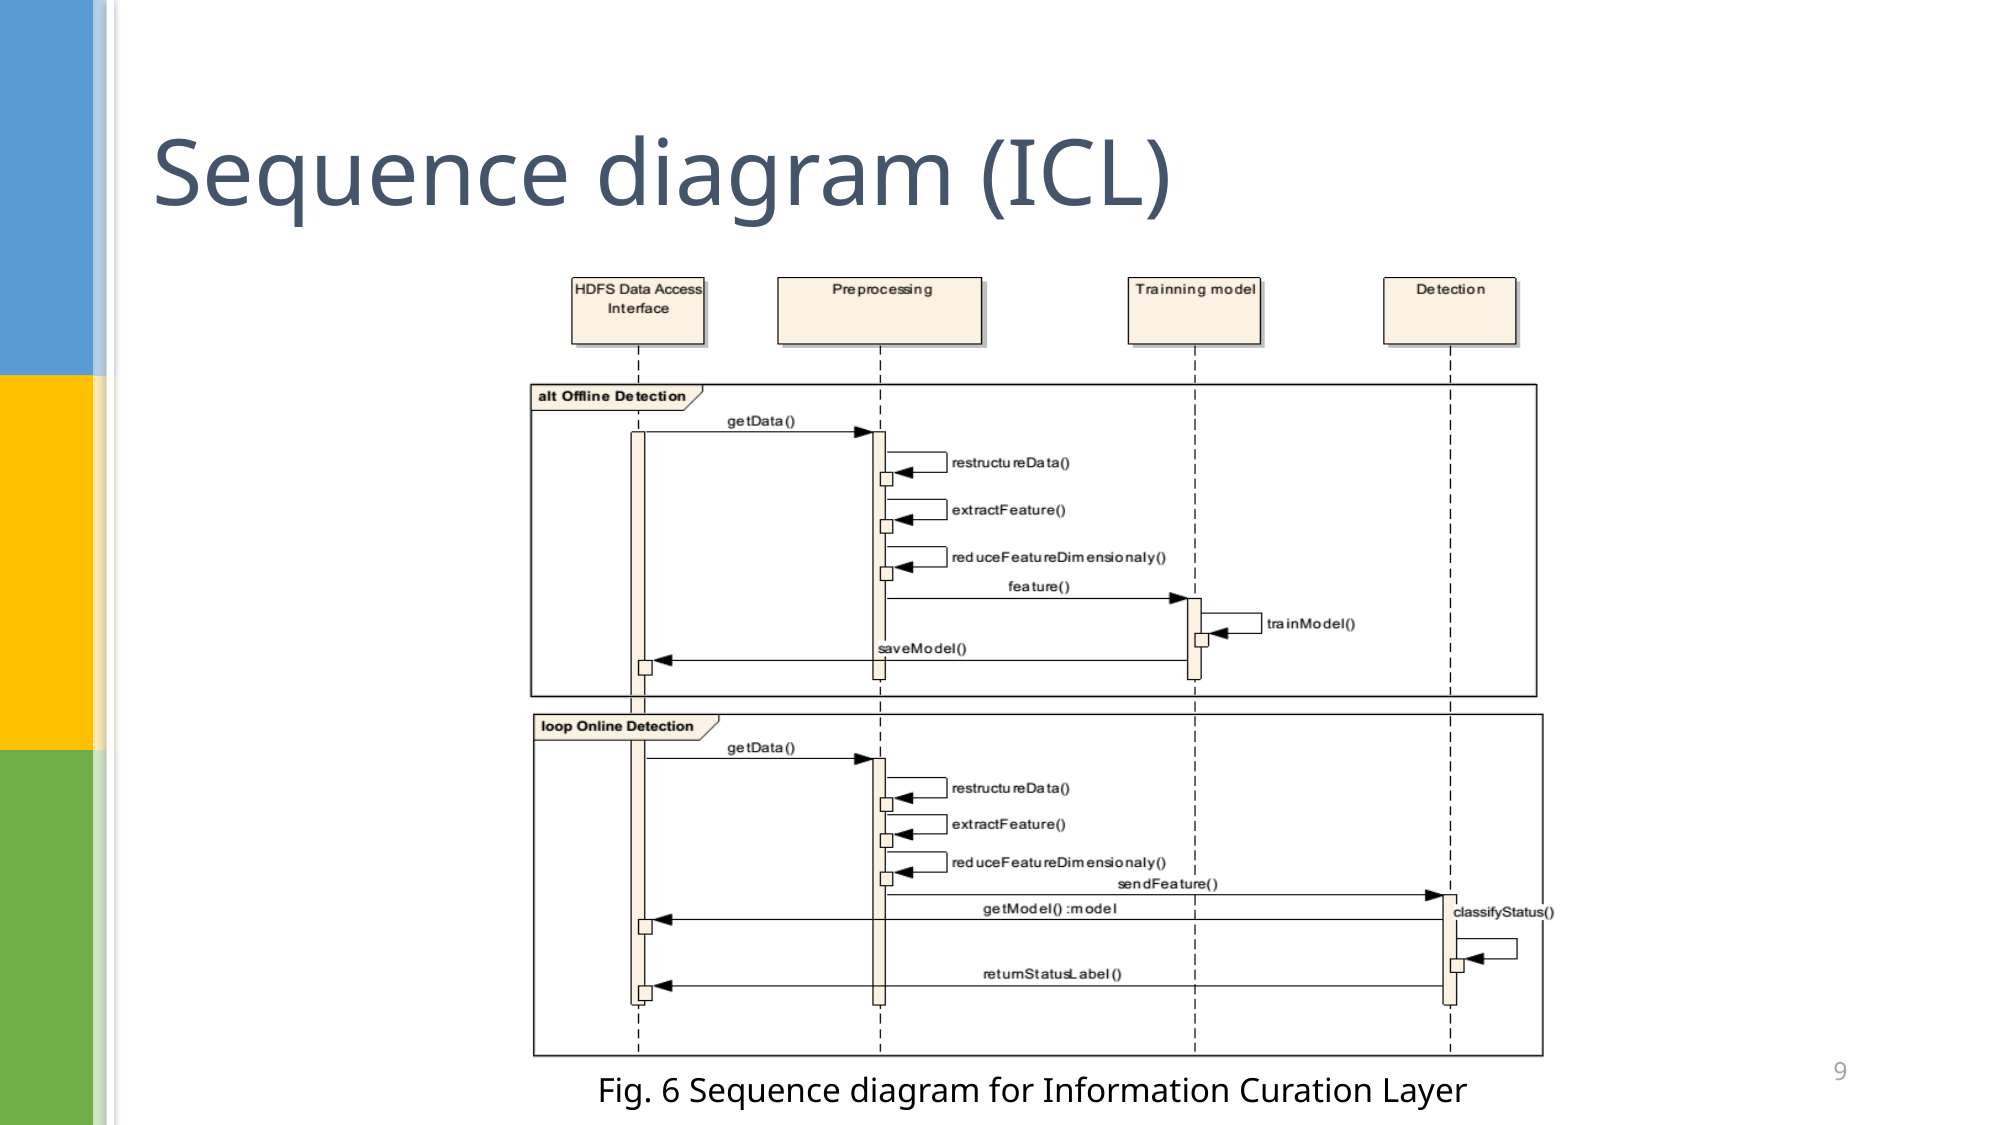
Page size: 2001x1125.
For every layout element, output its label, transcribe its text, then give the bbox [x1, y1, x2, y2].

text_box Fig. 6 Sequence diagram for Information Curation Layer [547, 1079, 1519, 1117]
slide_number 9 [1325, 1042, 1863, 1103]
title Sequence diagram (ICL) [137, 59, 1863, 278]
picture [505, 276, 1561, 1063]
